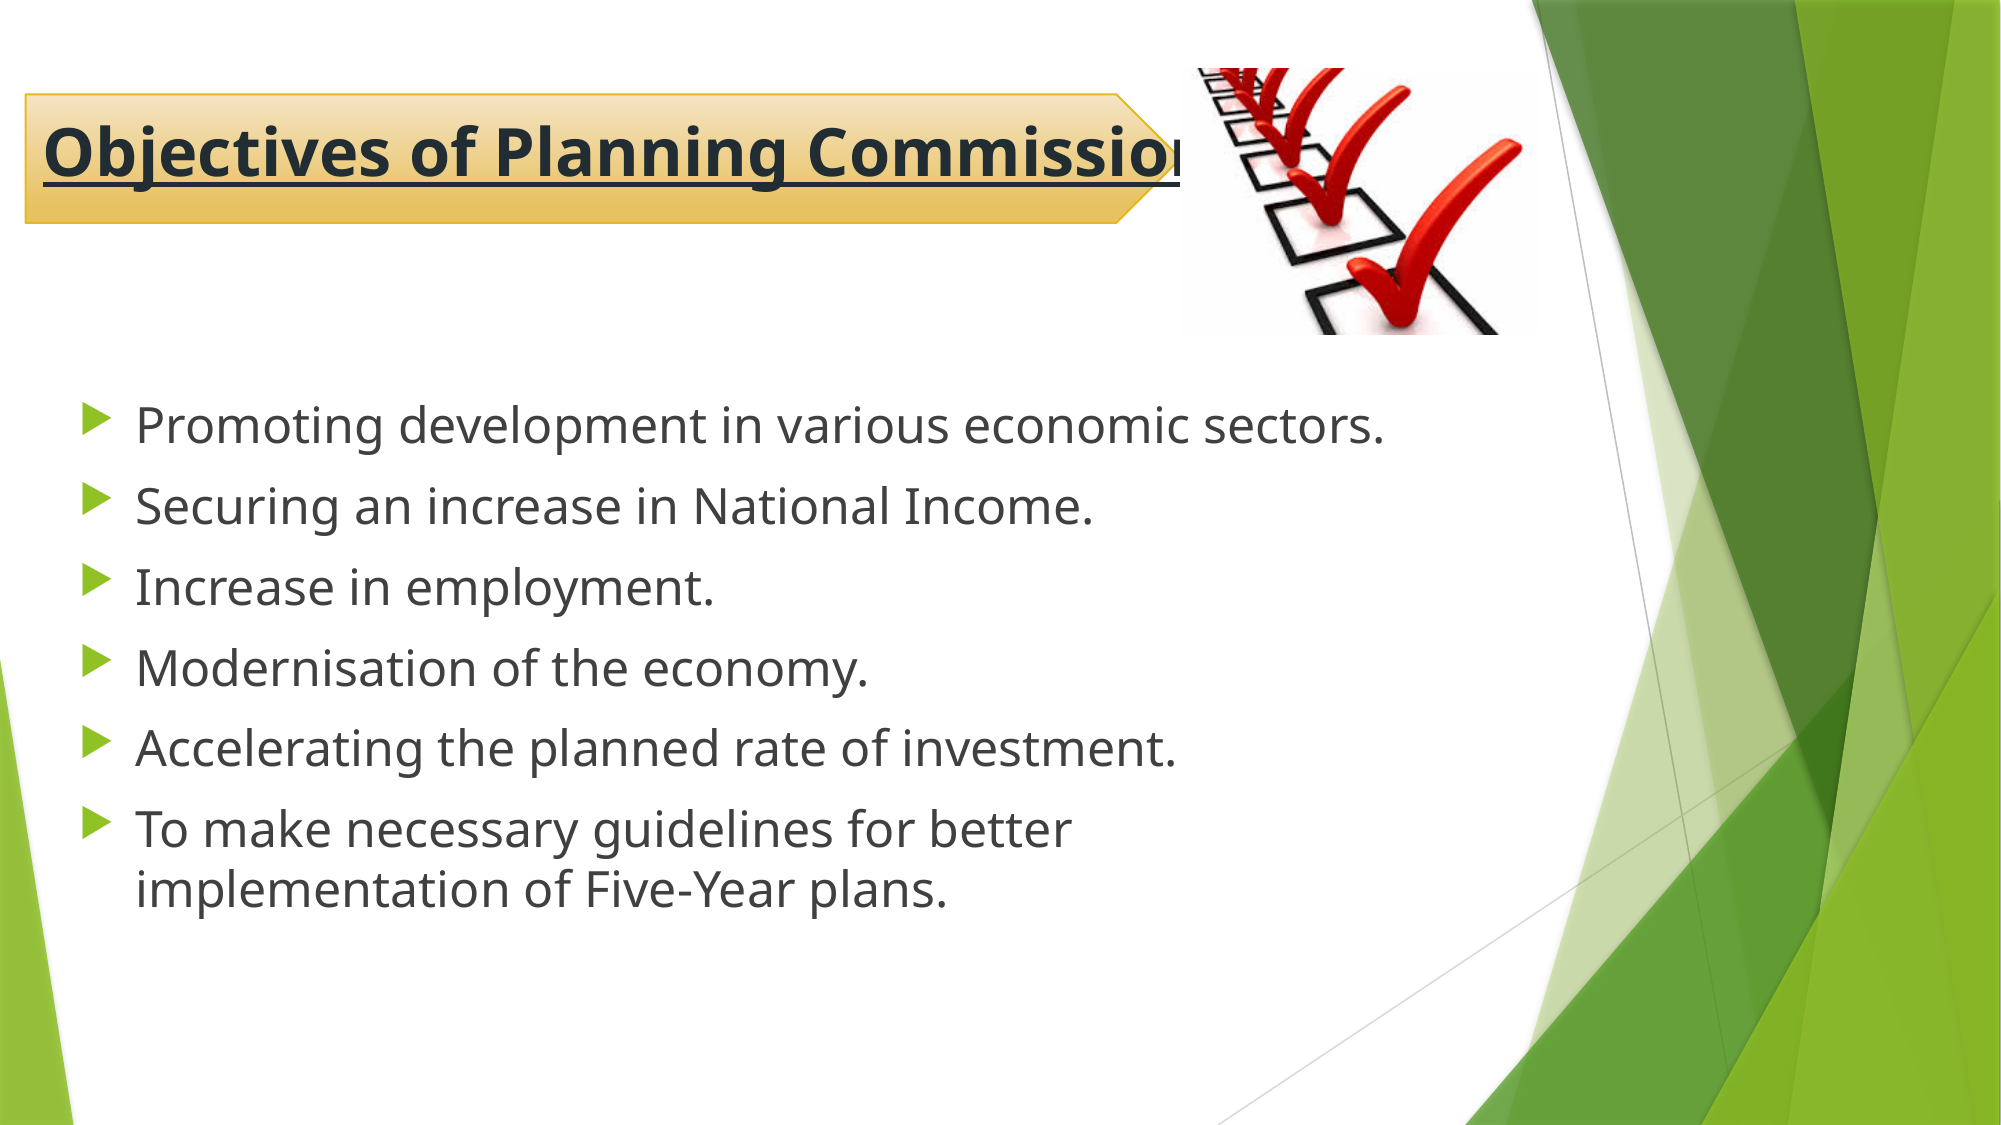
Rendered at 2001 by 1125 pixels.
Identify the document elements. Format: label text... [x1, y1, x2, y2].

text_box Objectives of Planning Commission [27, 102, 1175, 198]
list Promoting development in various economic sectors. Securing an increase in National Income. Increase in employment. Modernisation of the economy. Accelerating the planned rate of investment. To make necessary guidelines for better implementation of Five-Year plans. [63, 305, 1475, 942]
text_box [24, 93, 1143, 224]
picture [1179, 67, 1538, 335]
